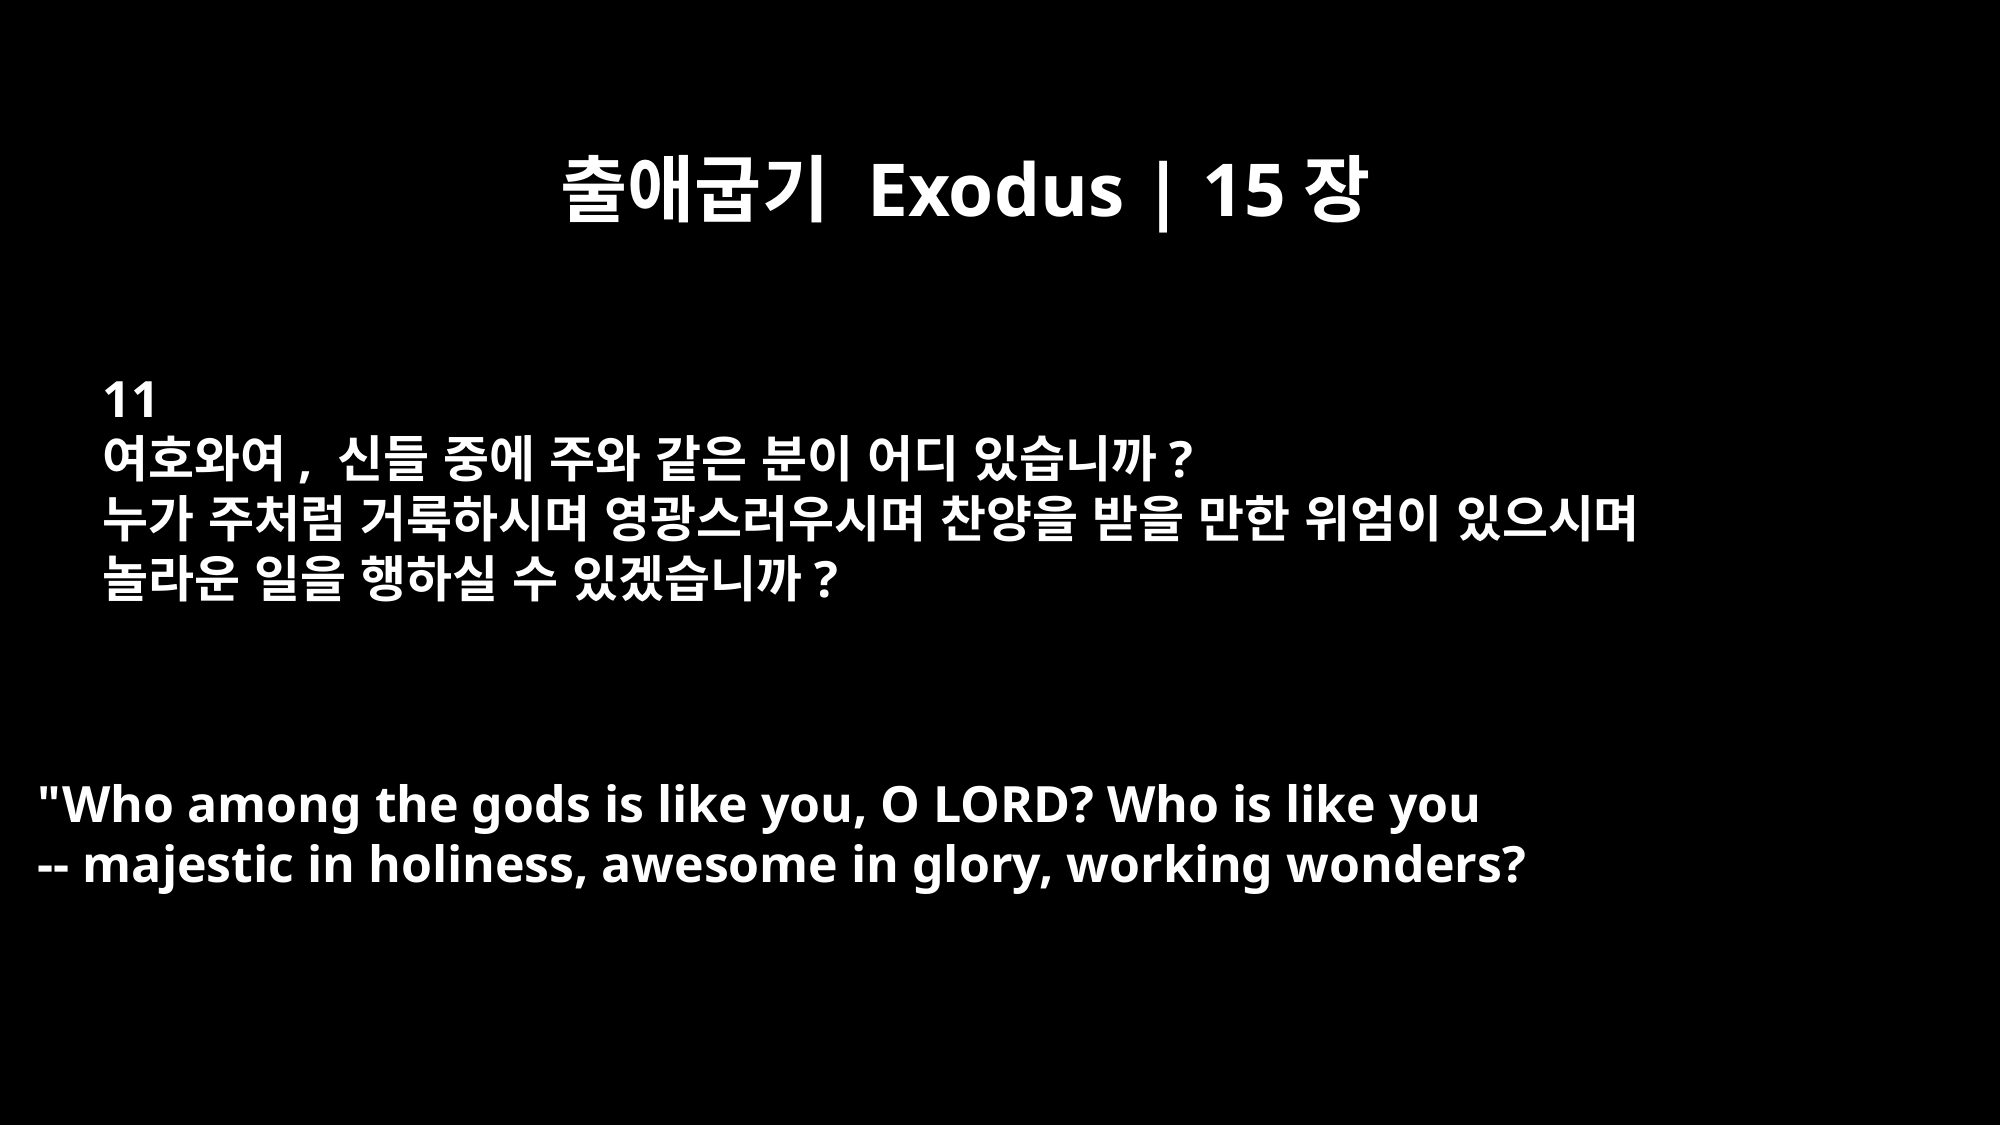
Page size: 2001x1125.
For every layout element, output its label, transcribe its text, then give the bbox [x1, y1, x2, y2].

text_box 출애굽기 Exodus | 15장 [545, 136, 1387, 239]
text_box 11 여호와여, 신들 중에 주와 같은 분이 어디 있습니까? 누가 주처럼 거룩하시며 영광스러우시며 찬양을 받을 만한 위엄이 있으시며 놀라운 일을 행하실 수 있겠습니까? [87, 359, 1670, 615]
text_box "Who among the gods is like you, O LORD? Who is like you -- majestic in holiness, awesome in glory, working wonders? [23, 764, 1541, 900]
